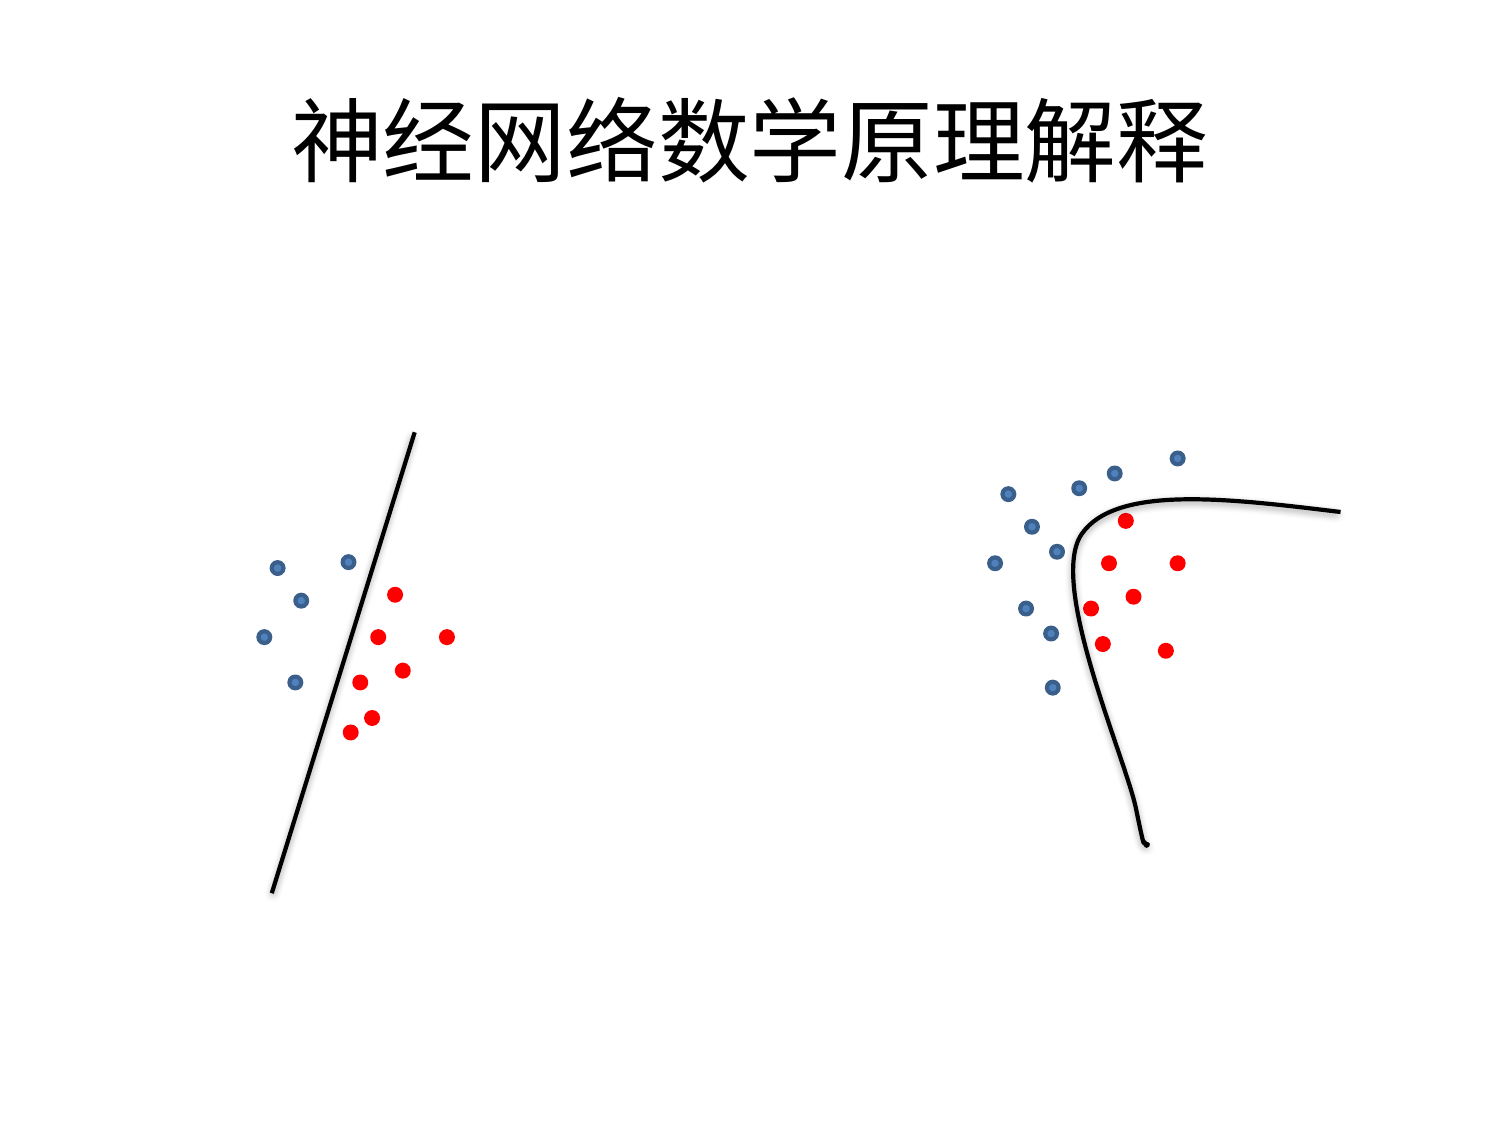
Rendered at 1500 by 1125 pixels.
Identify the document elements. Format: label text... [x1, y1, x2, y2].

text_box [1049, 543, 1065, 560]
text_box [438, 629, 455, 646]
text_box [256, 629, 266, 646]
title 神经网络数学原理解释 [75, 45, 1425, 233]
text_box [987, 555, 1004, 572]
text_box [1106, 465, 1123, 482]
text_box [1000, 486, 1017, 503]
text_box [1043, 625, 1060, 642]
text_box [271, 432, 415, 894]
text_box [1044, 679, 1061, 696]
text_box [1169, 450, 1186, 467]
text_box [1071, 497, 1341, 848]
text_box [1018, 600, 1035, 617]
text_box [1024, 518, 1040, 535]
text_box [1071, 480, 1088, 497]
